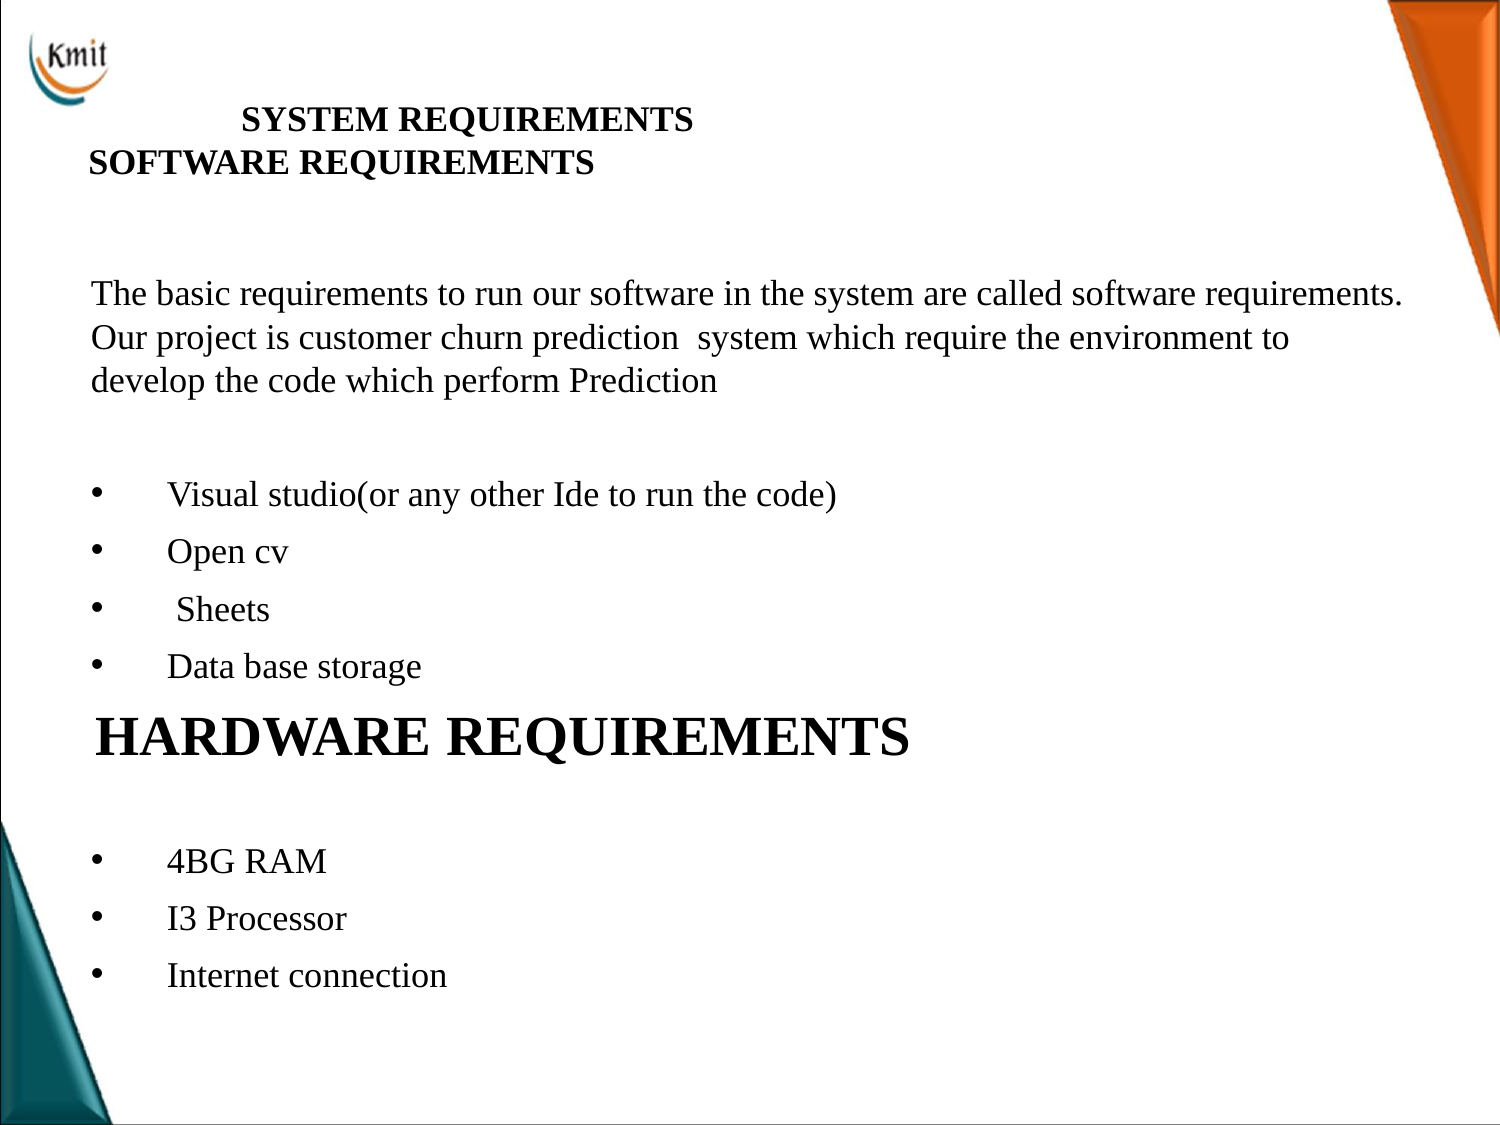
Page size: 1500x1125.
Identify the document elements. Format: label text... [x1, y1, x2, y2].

title SYSTEM REQUIREMENTS SOFTWARE REQUIREMENTS [75, 45, 1425, 233]
list The basic requirements to run our software in the system are called software requirements. Our project is customer churn prediction system which require the environment to develop the code which perform Prediction Visual studio(or any other Ide to run the code) Open cv Sheets Data base storage HARDWARE REQUIREMENTS 4BG RAM I3 Processor Internet connection [75, 262, 1425, 1005]
picture [0, 0, 1500, 1125]
